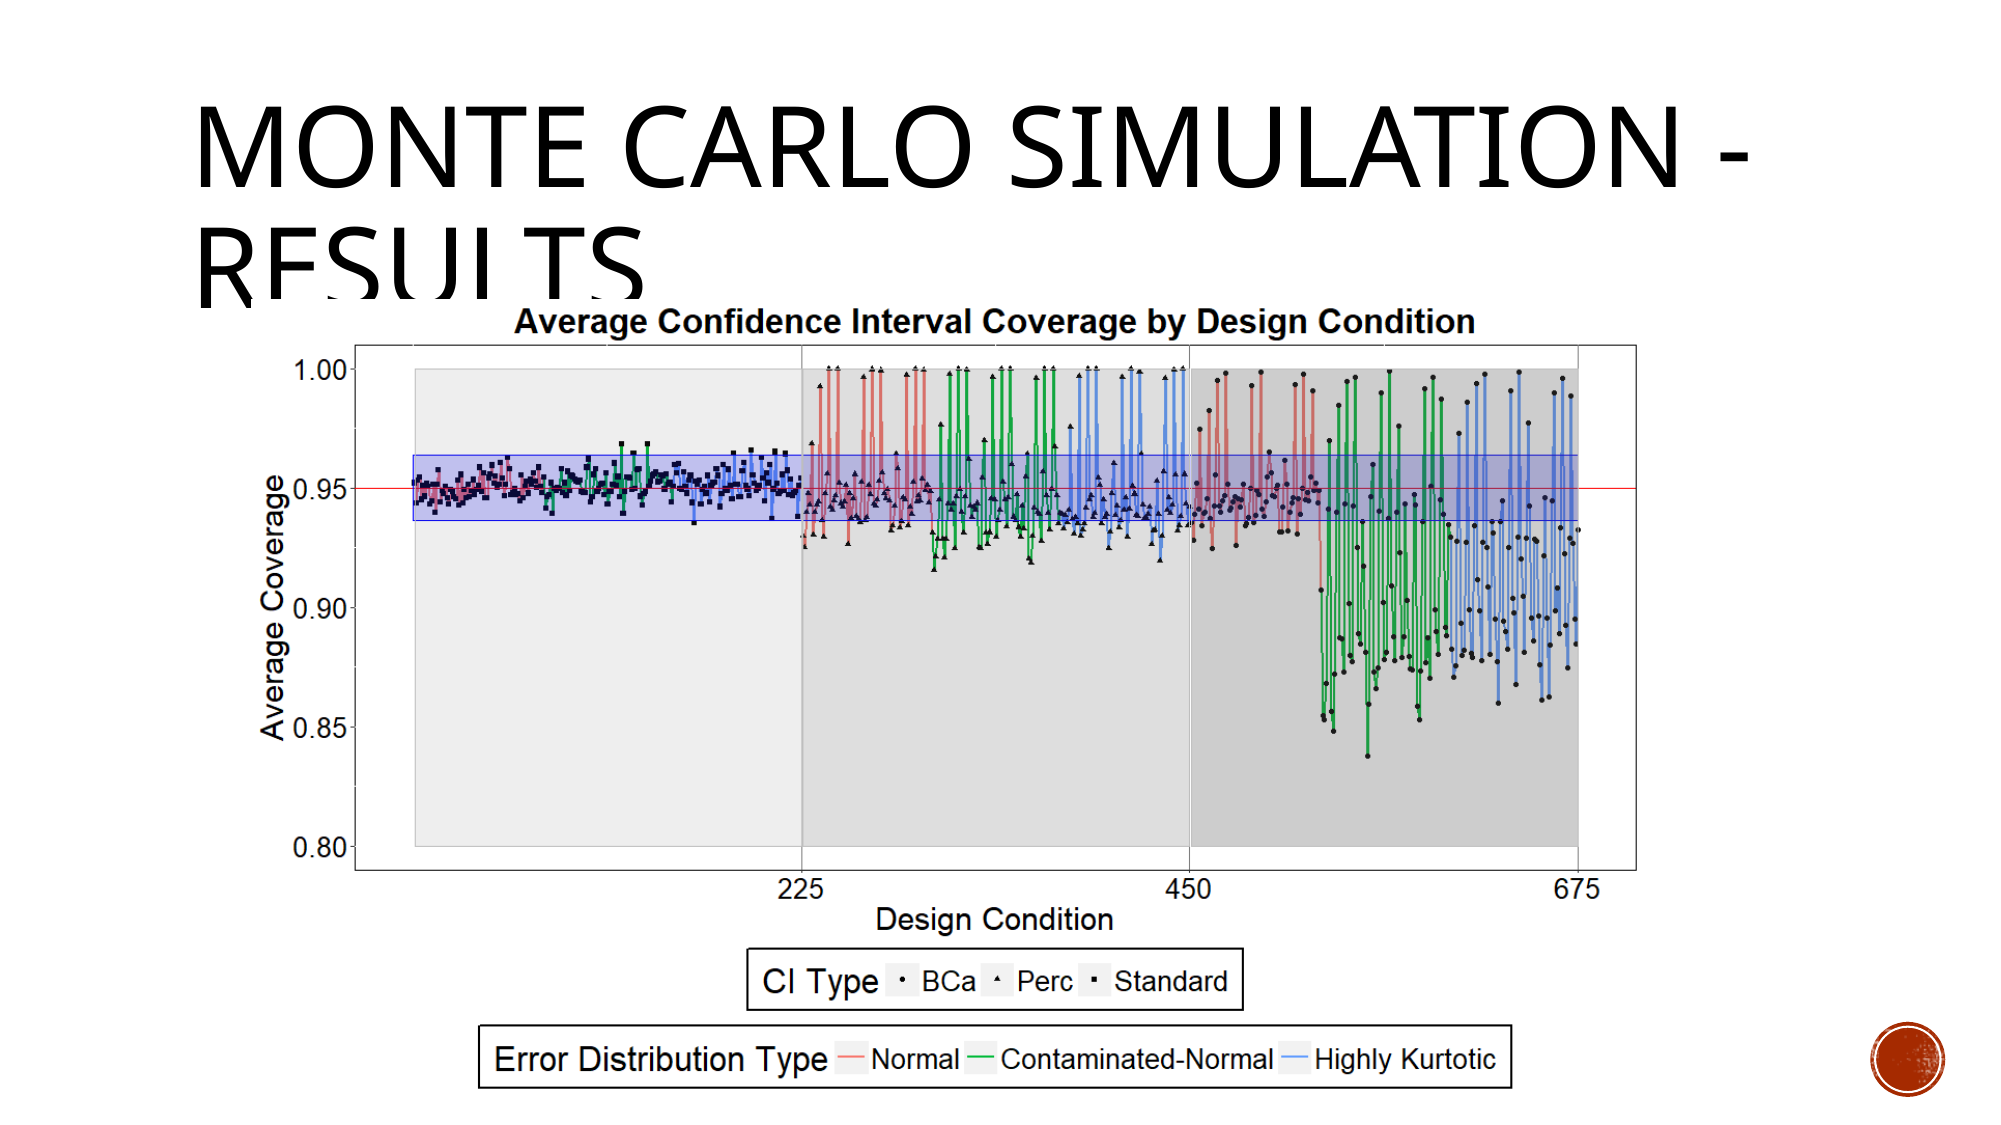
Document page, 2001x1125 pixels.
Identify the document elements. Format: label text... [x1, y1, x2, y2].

picture [251, 299, 1644, 1096]
title Monte Carlo simulation - Results [175, 79, 1826, 344]
